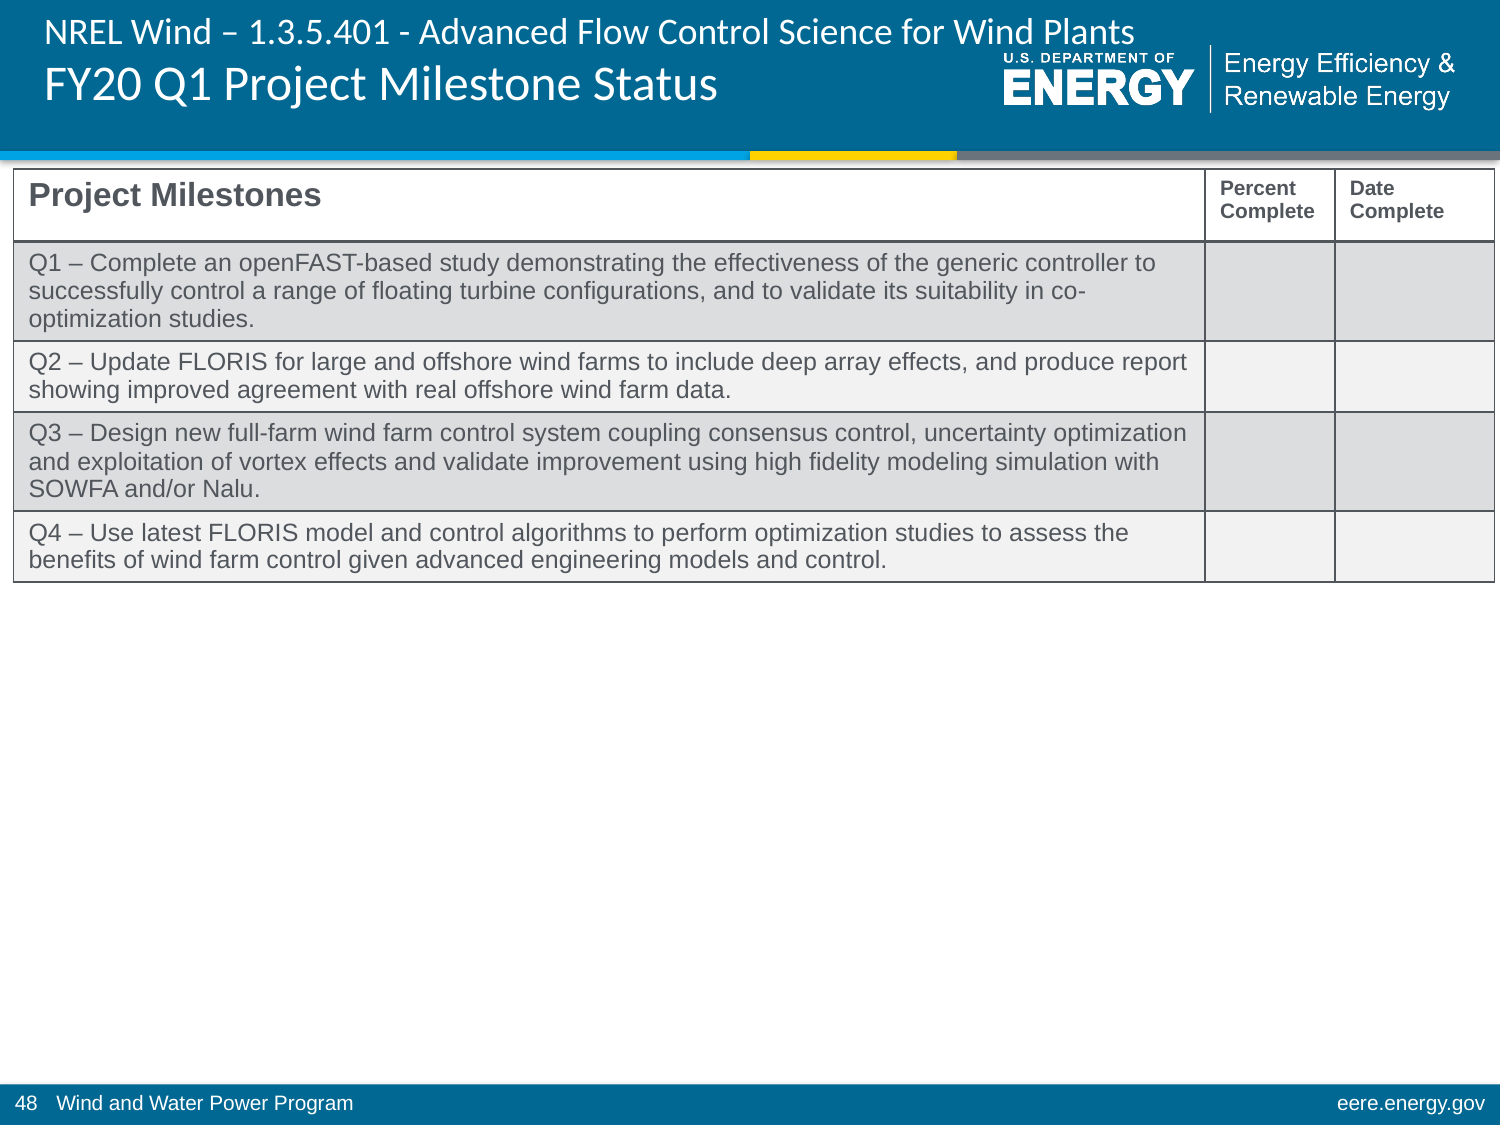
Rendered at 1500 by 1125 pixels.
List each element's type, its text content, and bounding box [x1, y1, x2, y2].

title NREL Wind – 1.3.5.401 - Advanced Flow Control Science for Wind Plants FY20 Q1 Project Milestone Status [28, 0, 1361, 124]
table_cell Q3 – Design new full-farm wind farm control system coupling consensus control, uncertainty optimization and exploitation of vortex effects and validate improvement using high fidelity modeling simulation with SOWFA and/or Nalu. [14, 413, 1204, 510]
table_header Date Complete [1336, 170, 1494, 240]
table_cell Q4 – Use latest FLORIS model and control algorithms to perform optimization studies to assess the benefits of wind farm control given advanced engineering models and control. [14, 512, 1204, 581]
table_cell [1206, 512, 1334, 581]
text_box [973, 38, 1479, 128]
table_cell [1336, 413, 1494, 510]
table_cell [1336, 342, 1494, 411]
table_header Project Milestones [14, 170, 1204, 240]
table_header Percent Complete [1206, 170, 1334, 240]
table_cell [1206, 413, 1334, 510]
table_cell [1206, 243, 1334, 340]
table_cell Q2 – Update FLORIS for large and offshore wind farms to include deep array effects, and produce report showing improved agreement with real offshore wind farm data. [14, 342, 1204, 411]
table_cell [1336, 512, 1494, 581]
table_cell [1336, 243, 1494, 340]
table_cell Q1 – Complete an openFAST-based study demonstrating the effectiveness of the generic controller to successfully control a range of floating turbine configurations, and to validate its suitability in co-optimization studies. [14, 243, 1204, 340]
table_cell [1206, 342, 1334, 411]
